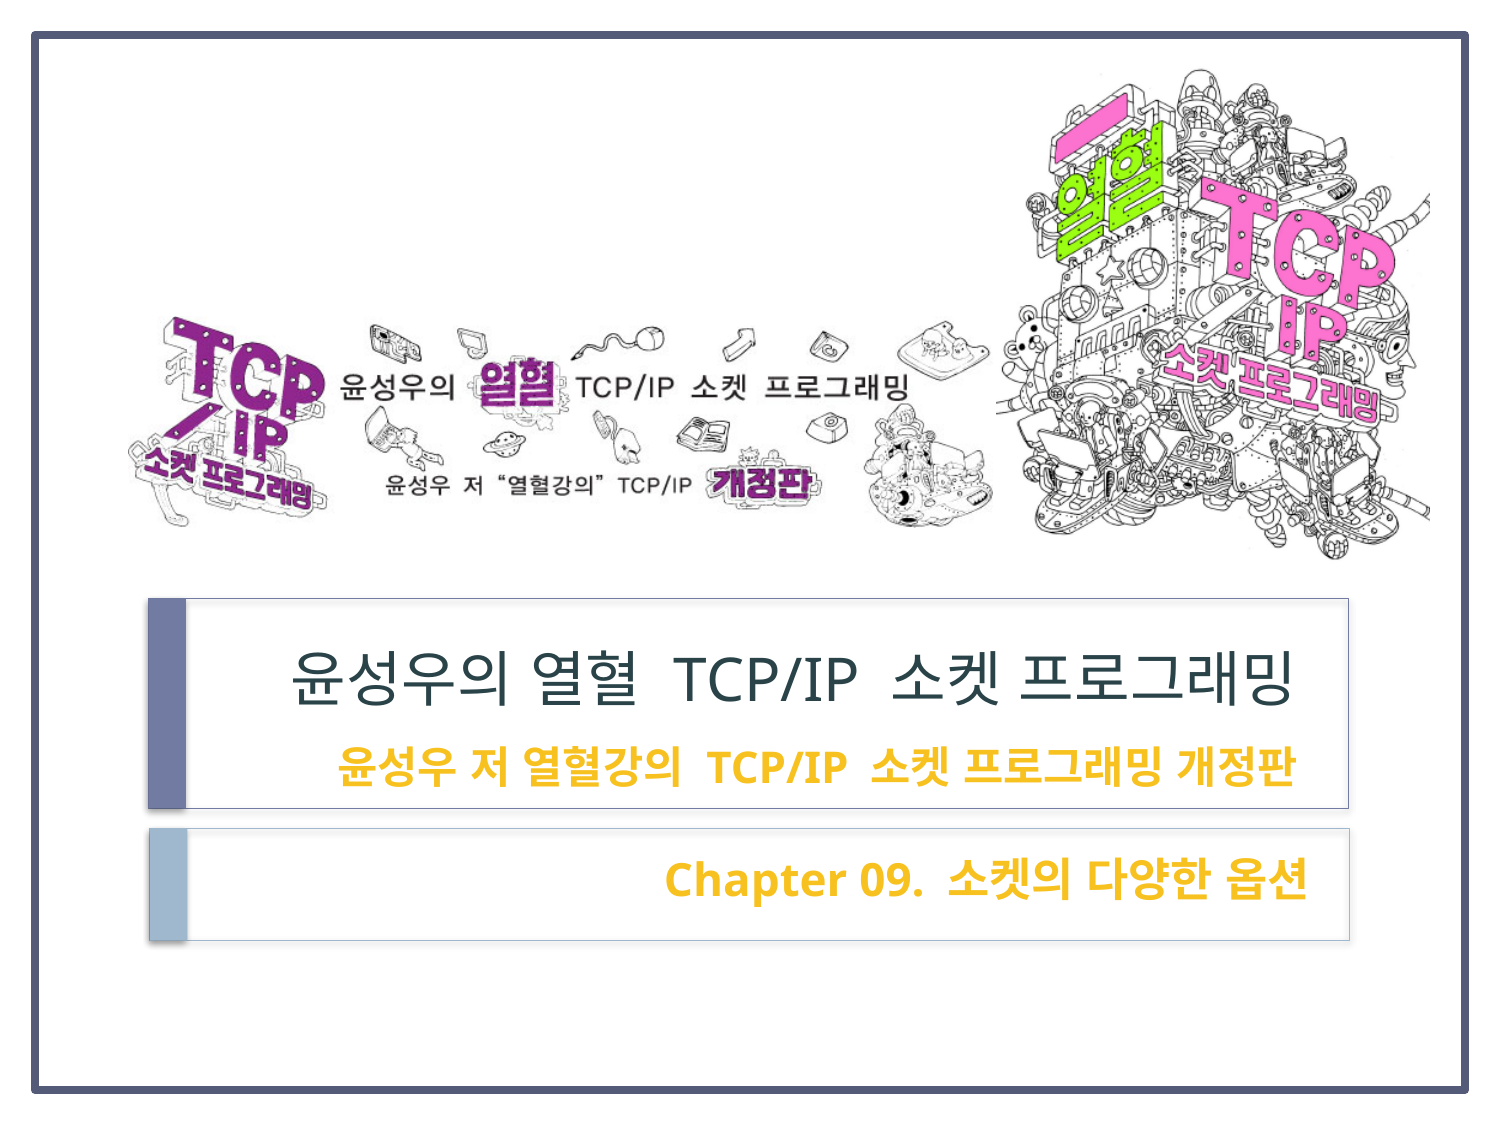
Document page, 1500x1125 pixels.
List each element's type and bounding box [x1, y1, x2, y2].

text_box [34, 34, 1466, 1091]
picture [995, 58, 1430, 568]
picture [128, 316, 993, 528]
